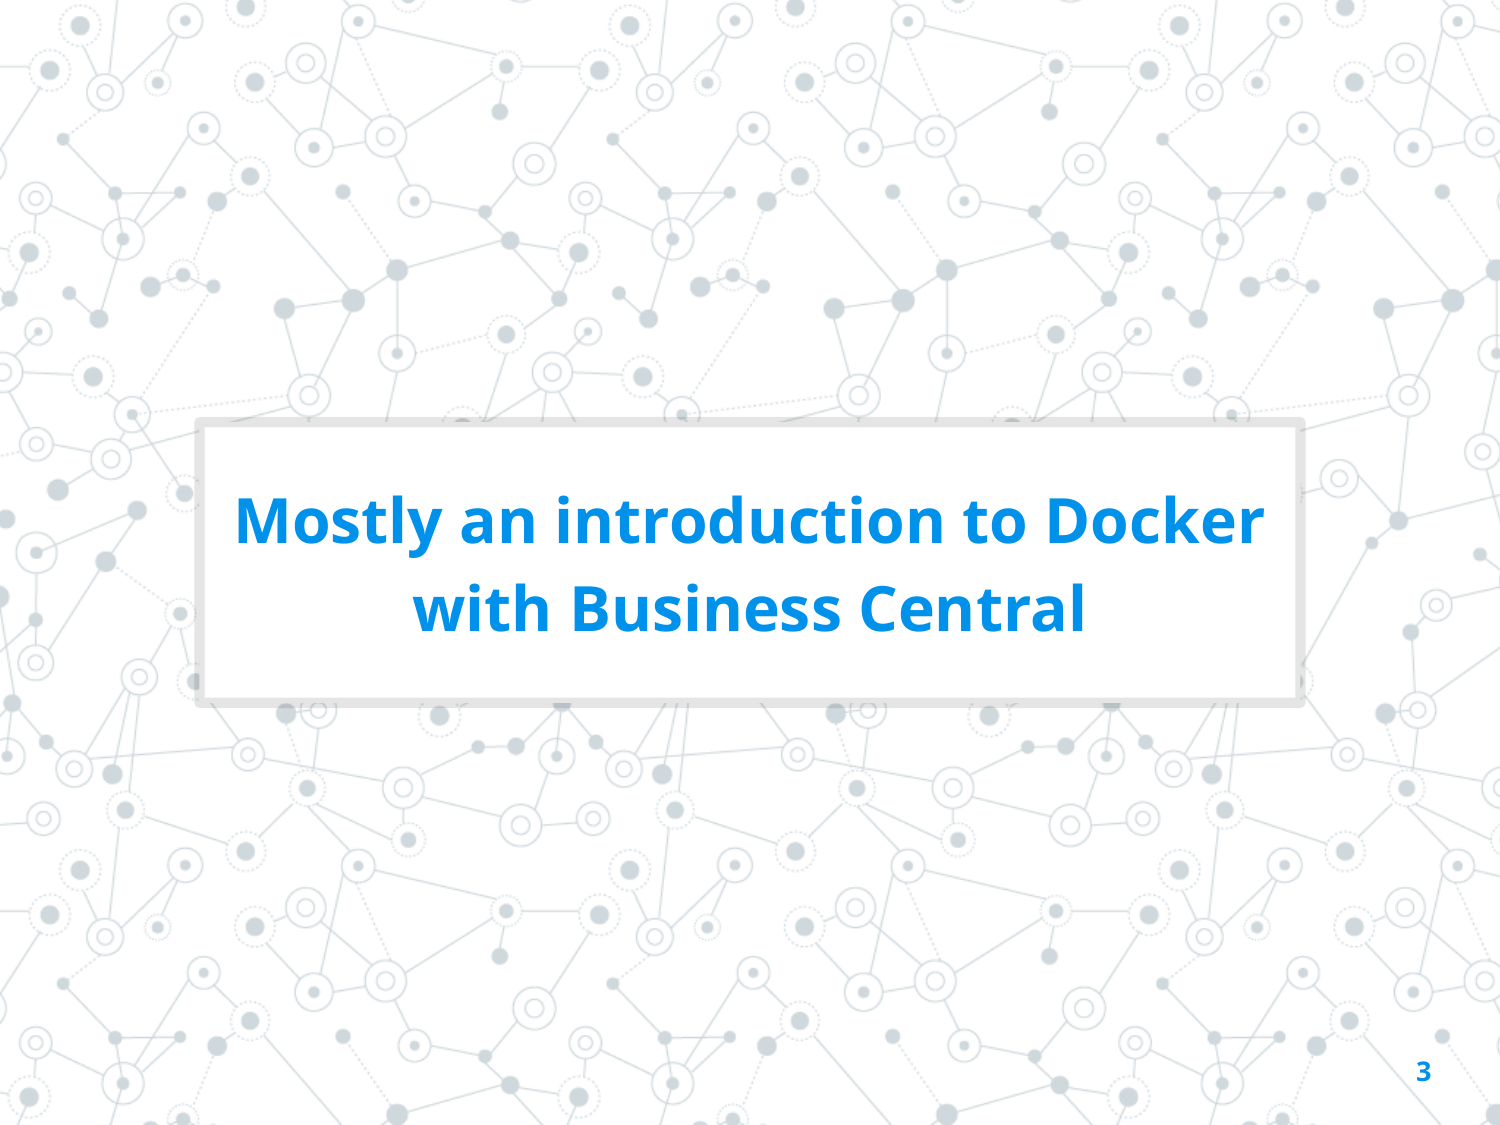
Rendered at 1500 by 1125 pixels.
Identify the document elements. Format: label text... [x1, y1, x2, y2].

list Mostly an introduction to Docker with Business Central [199, 422, 1301, 703]
picture [0, 0, 1500, 1125]
slide_number 3 [1378, 1038, 1469, 1125]
